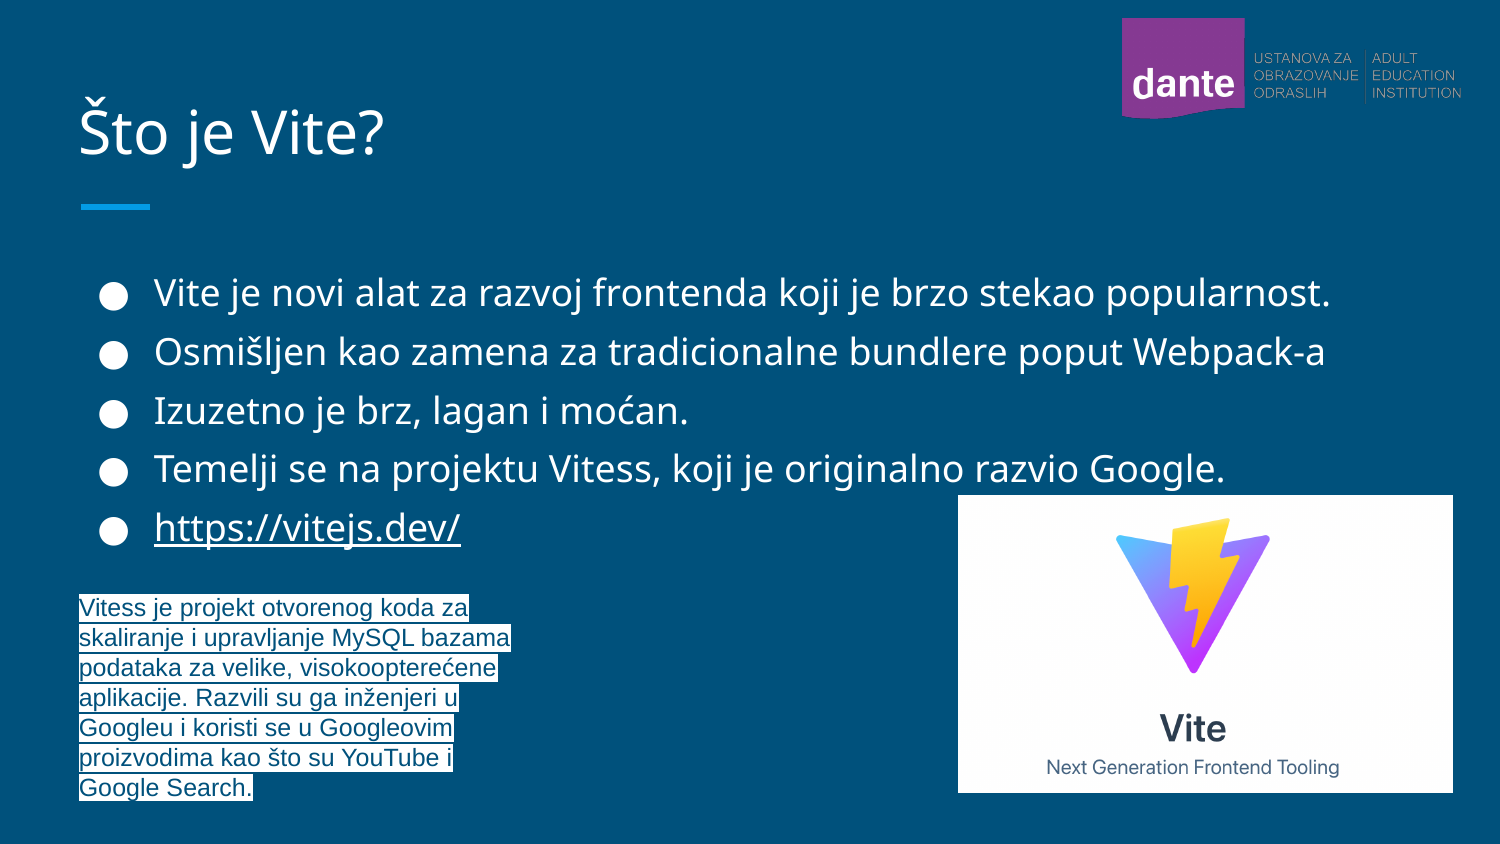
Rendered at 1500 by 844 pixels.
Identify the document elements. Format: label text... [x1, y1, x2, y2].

title Što je Vite? [63, 75, 1437, 188]
picture [959, 496, 1452, 792]
list Vite je novi alat za razvoj frontenda koji je brzo stekao popularnost. Osmišljen kao zamena za tradicionalne bundlere poput Webpack-a Izuzetno je brz, lagan i moćan. Temelji se na projektu Vitess, koji je originalno razvio Google. https://vitejs.dev/ [63, 244, 1437, 750]
text_box Vitess je projekt otvorenog koda za skaliranje i upravljanje MySQL bazama podataka za velike, visokoopterećene aplikacije. Razvili su ga inženjeri u Googleu i koristi se u Googleovim proizvodima kao što su YouTube i Google Search. [63, 541, 556, 817]
picture [1123, 19, 1244, 118]
